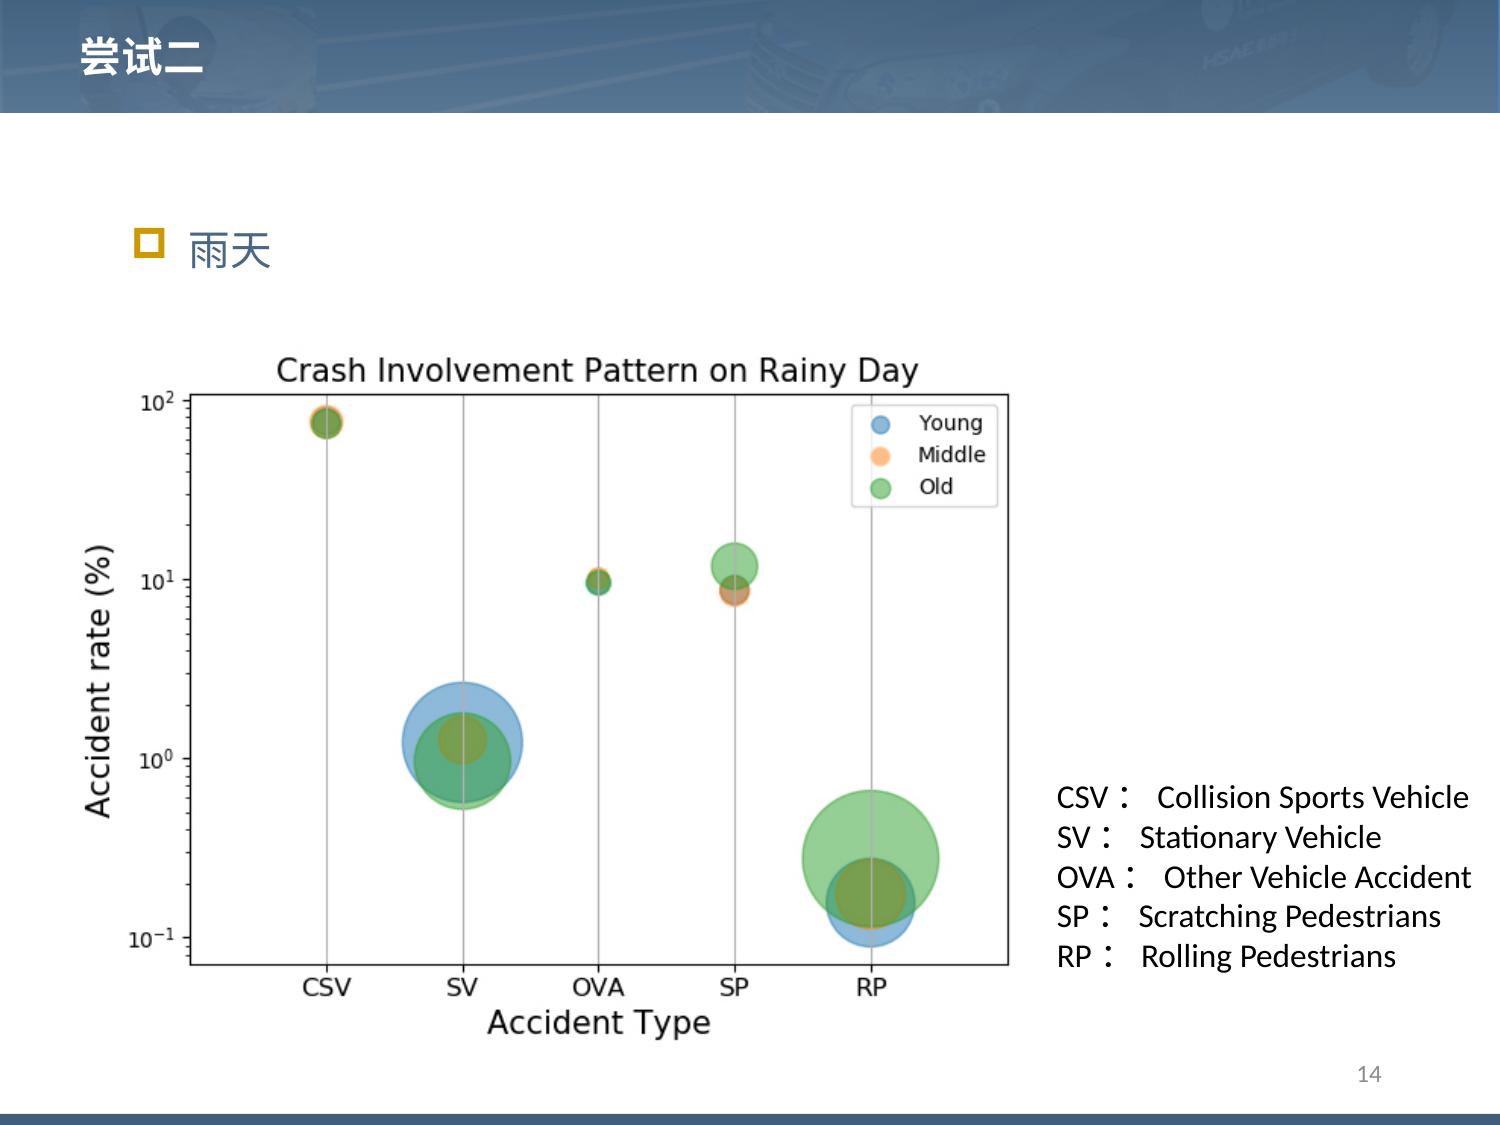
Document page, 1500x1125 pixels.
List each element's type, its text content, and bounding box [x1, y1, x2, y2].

picture [64, 335, 1035, 1063]
slide_number 14 [1059, 1042, 1397, 1103]
text_box 雨天 [115, 216, 1435, 431]
text_box [0, 1113, 1500, 1125]
text_box CSV：Collision Sports Vehicle SV：Stationary Vehicle OVA：Other Vehicle Accident SP：Scratching Pedestrians RP：Rolling Pedestrians [1042, 767, 1488, 982]
picture [0, 0, 1500, 113]
